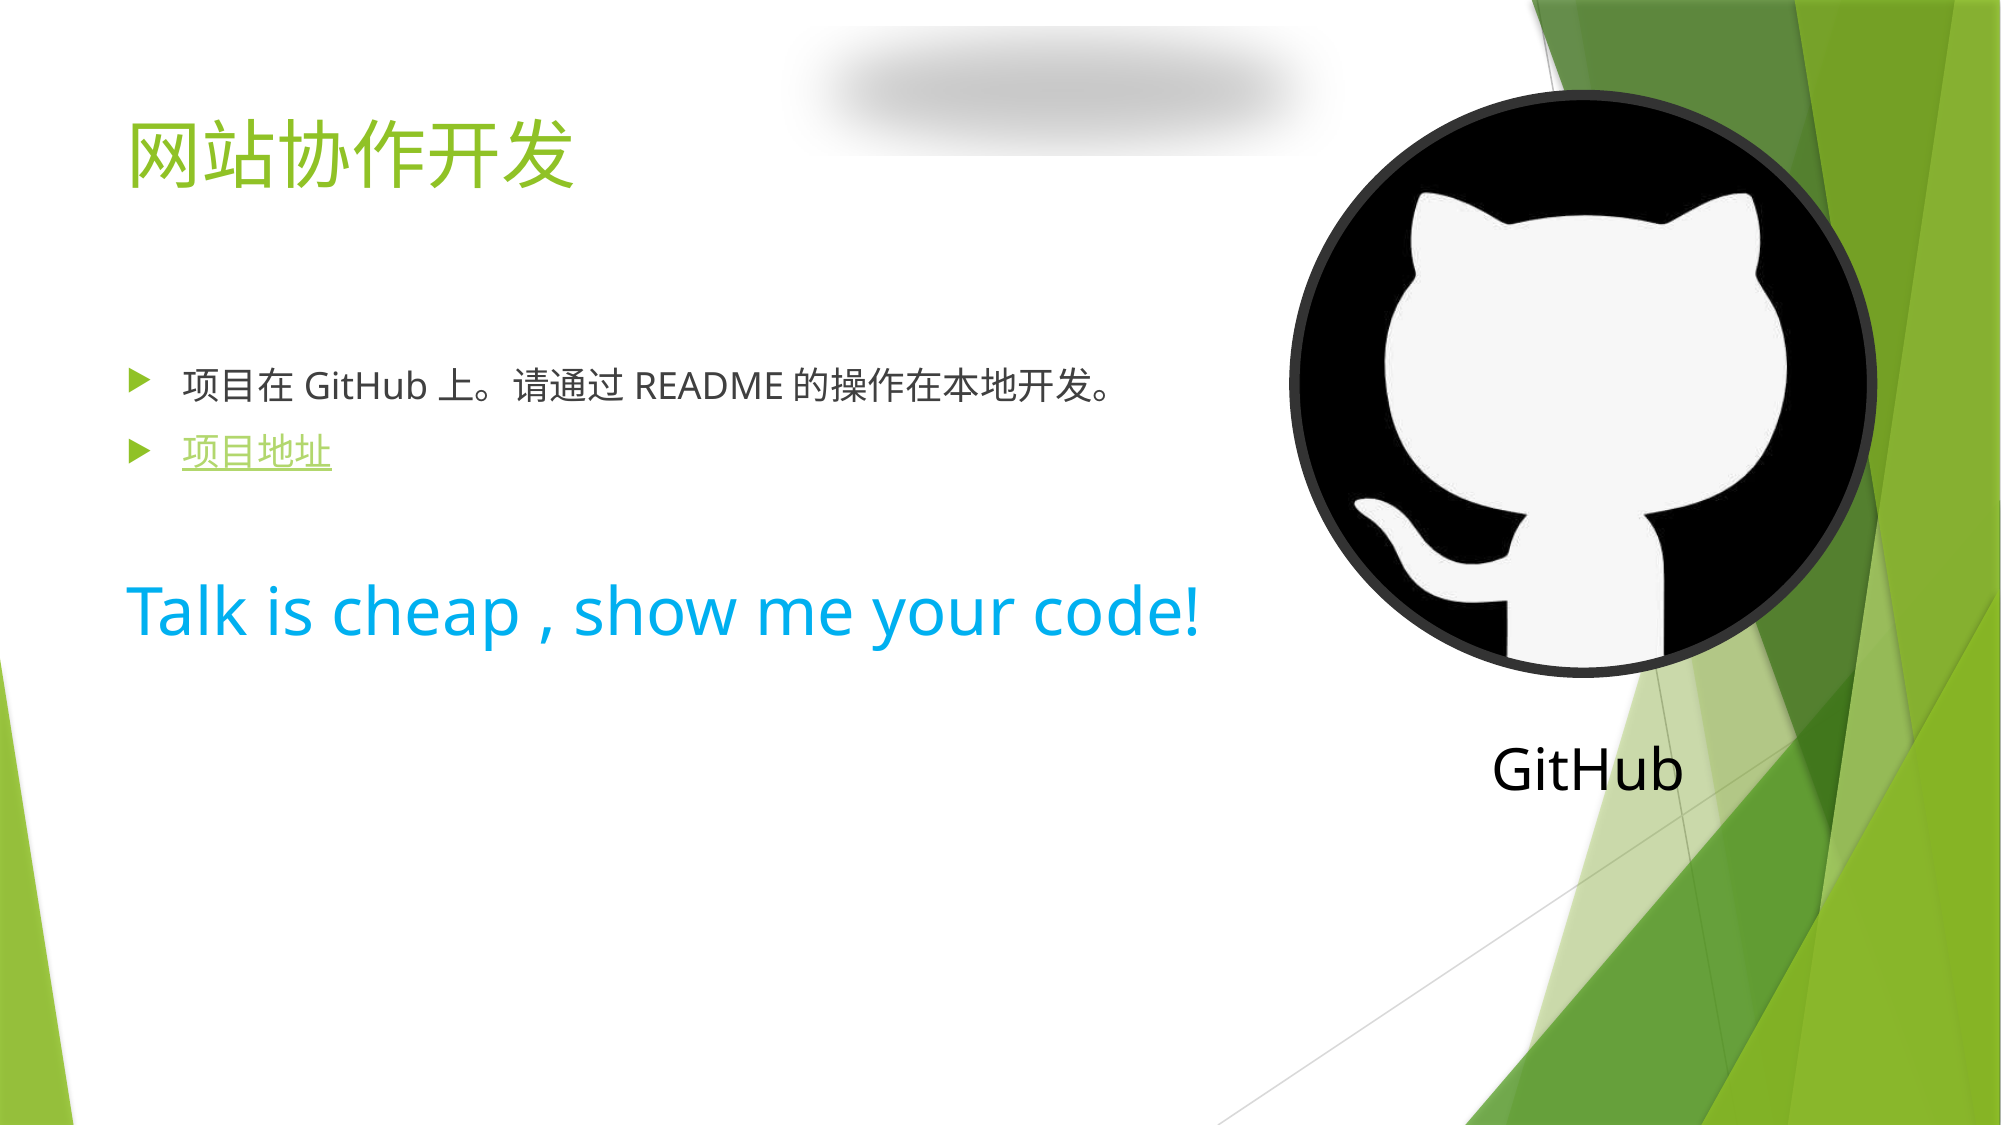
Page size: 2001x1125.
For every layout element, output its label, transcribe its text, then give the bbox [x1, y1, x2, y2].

text_box GitHub [1476, 724, 1917, 810]
list 项目在GitHub上。请通过README的操作在本地开发。 项目地址 Talk is cheap , show me your code! [111, 354, 1522, 992]
picture [1293, 94, 1873, 674]
title 网站协作开发 [111, 99, 1289, 317]
